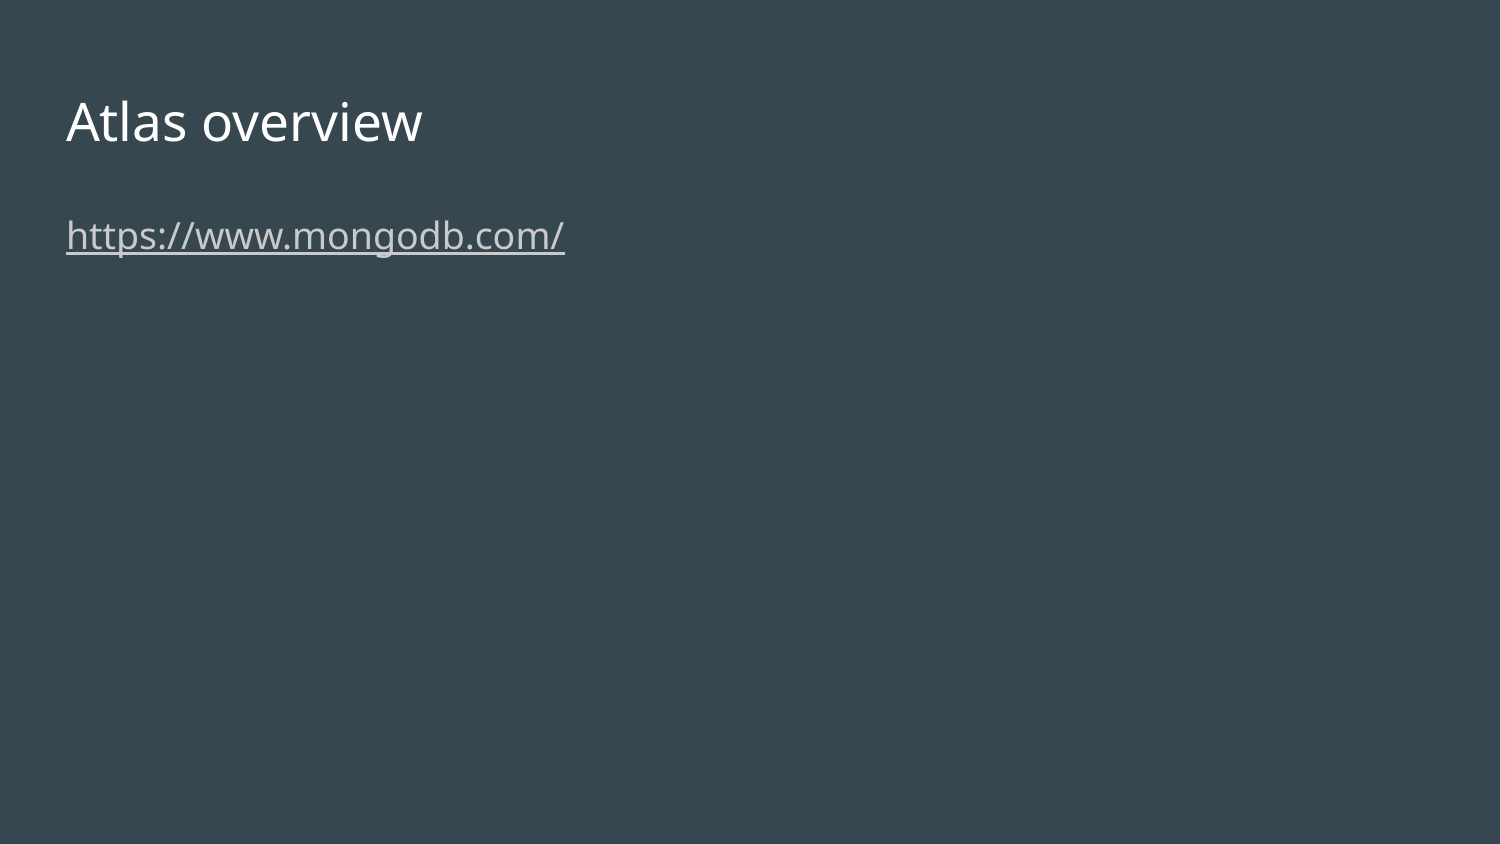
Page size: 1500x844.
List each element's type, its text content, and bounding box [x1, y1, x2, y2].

list https://www.mongodb.com/ [51, 189, 1449, 750]
title Atlas overview [51, 72, 1449, 167]
